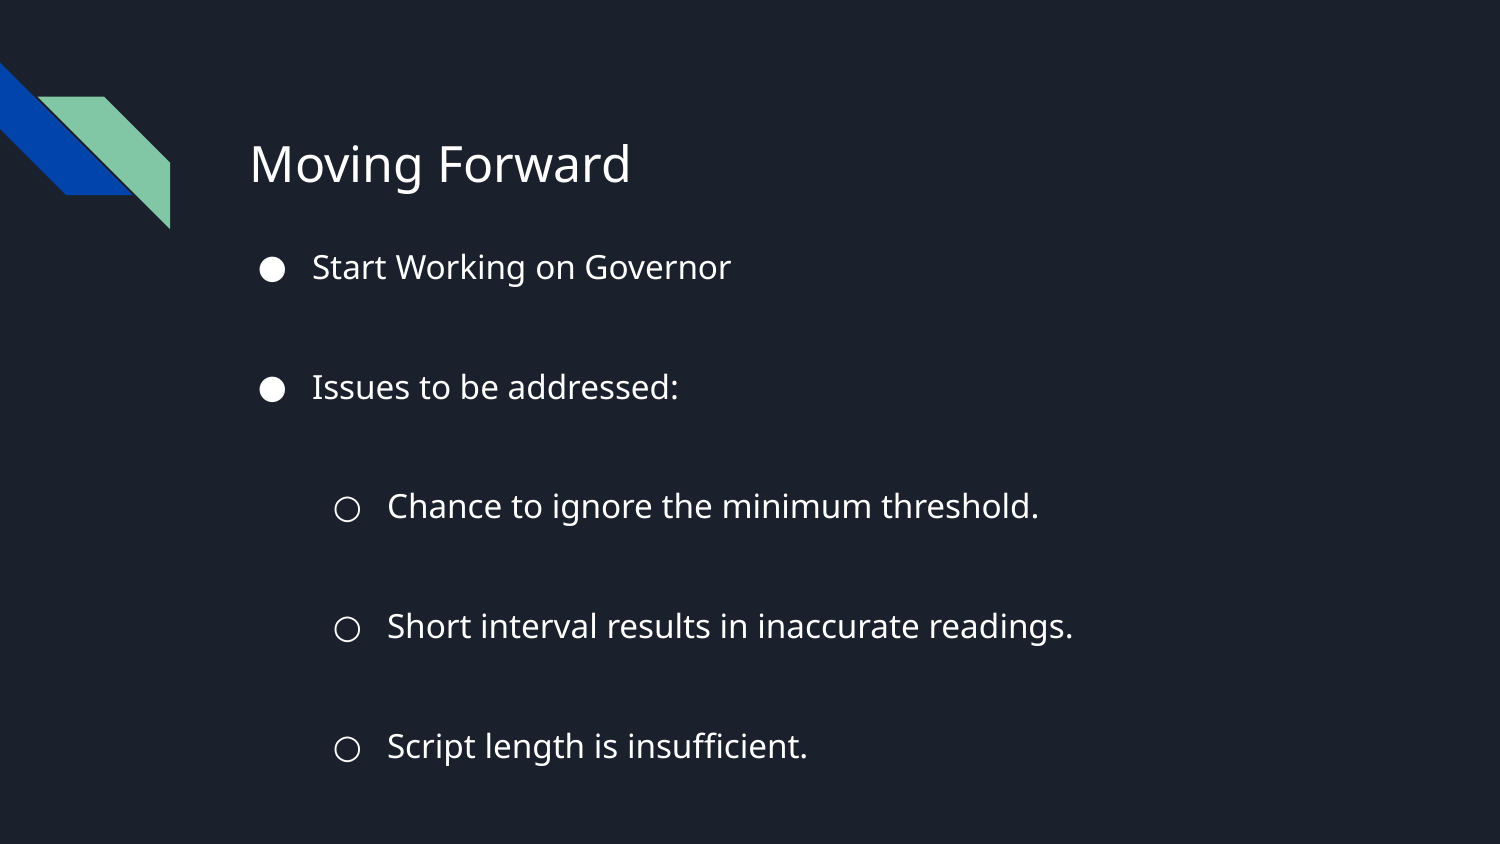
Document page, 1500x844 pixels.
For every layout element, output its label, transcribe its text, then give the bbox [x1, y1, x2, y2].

list Moving Forward Start Working on Governor Issues to be addressed: Chance to ignore the minimum threshold. Short interval results in inaccurate readings. Script length is insufficient. [221, 87, 1377, 807]
